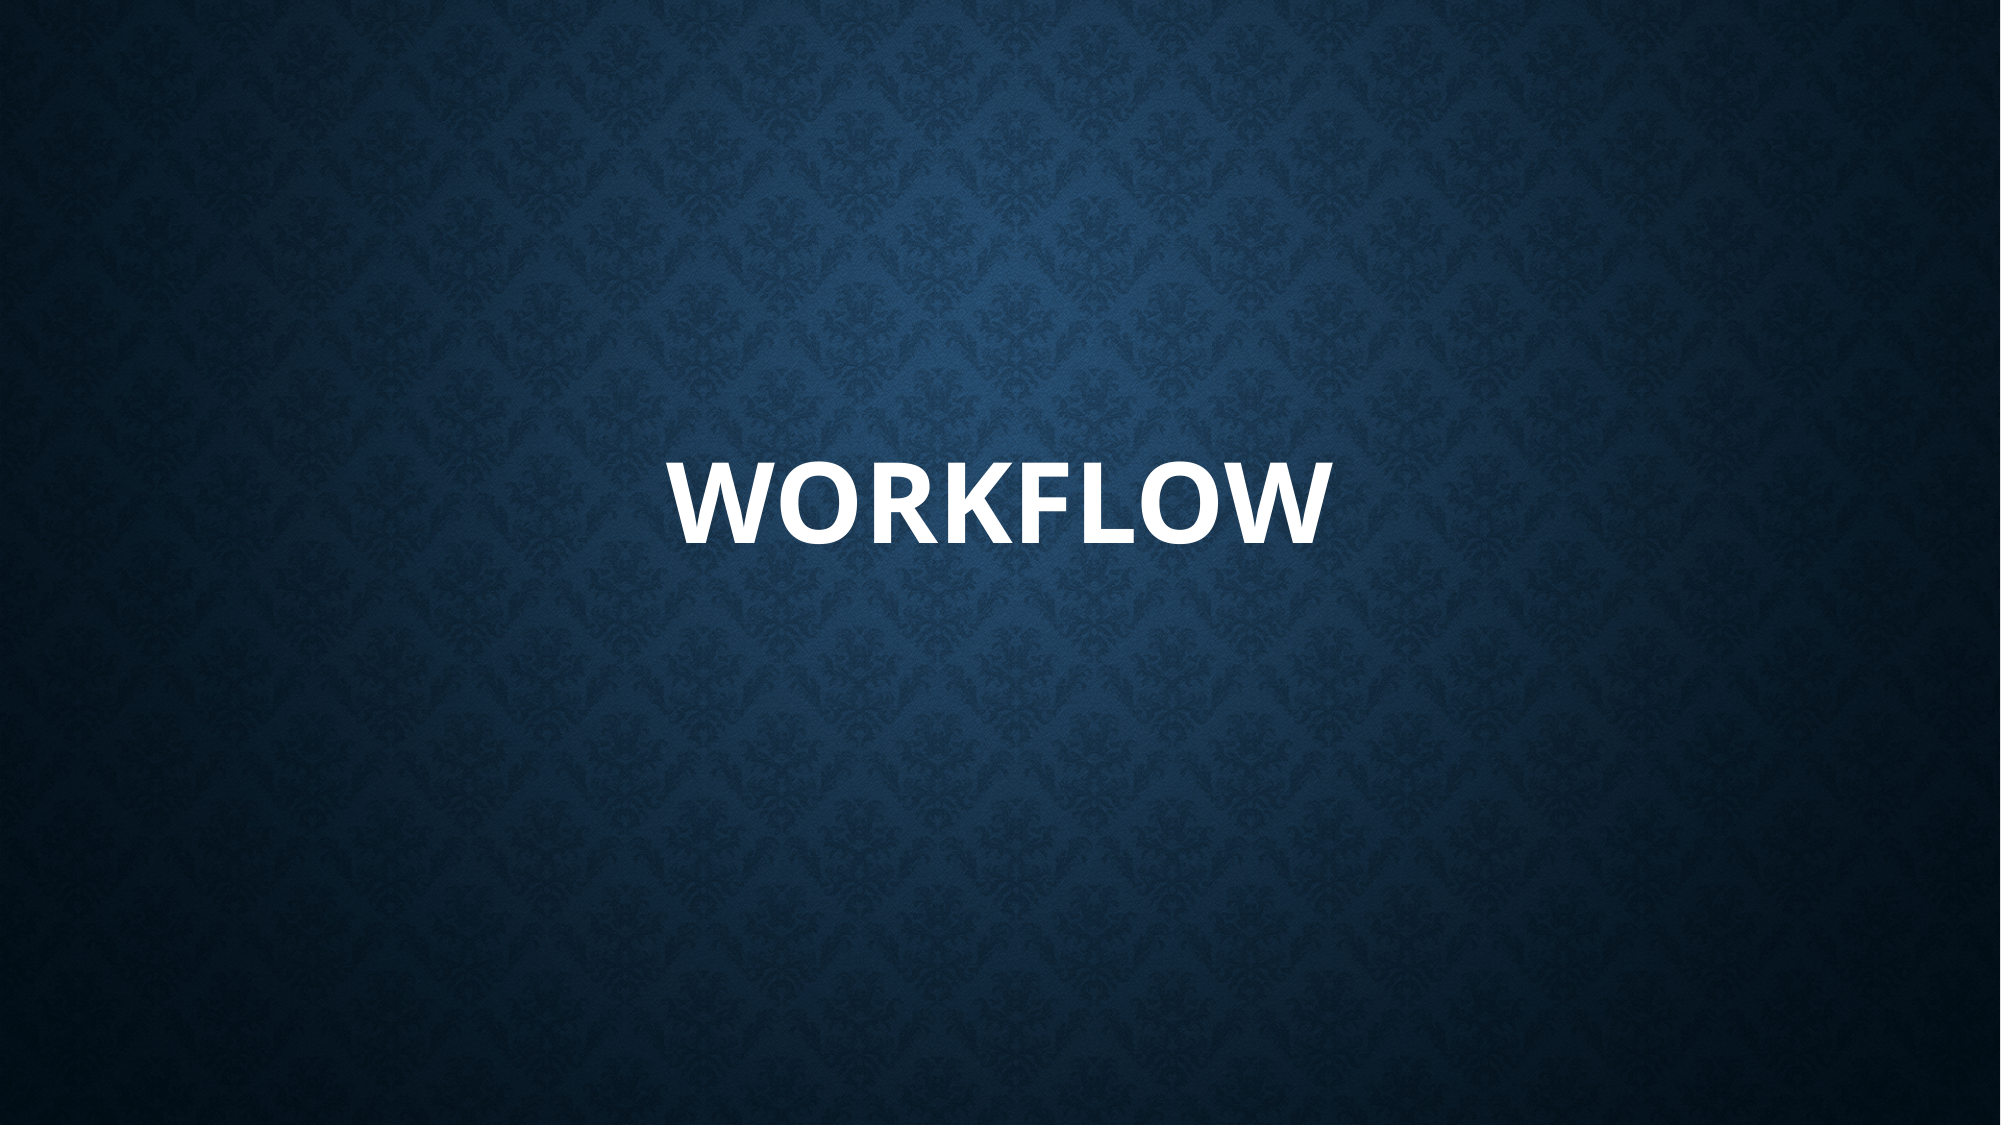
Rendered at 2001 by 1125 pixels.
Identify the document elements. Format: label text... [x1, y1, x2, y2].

title workflow [201, 107, 1799, 576]
